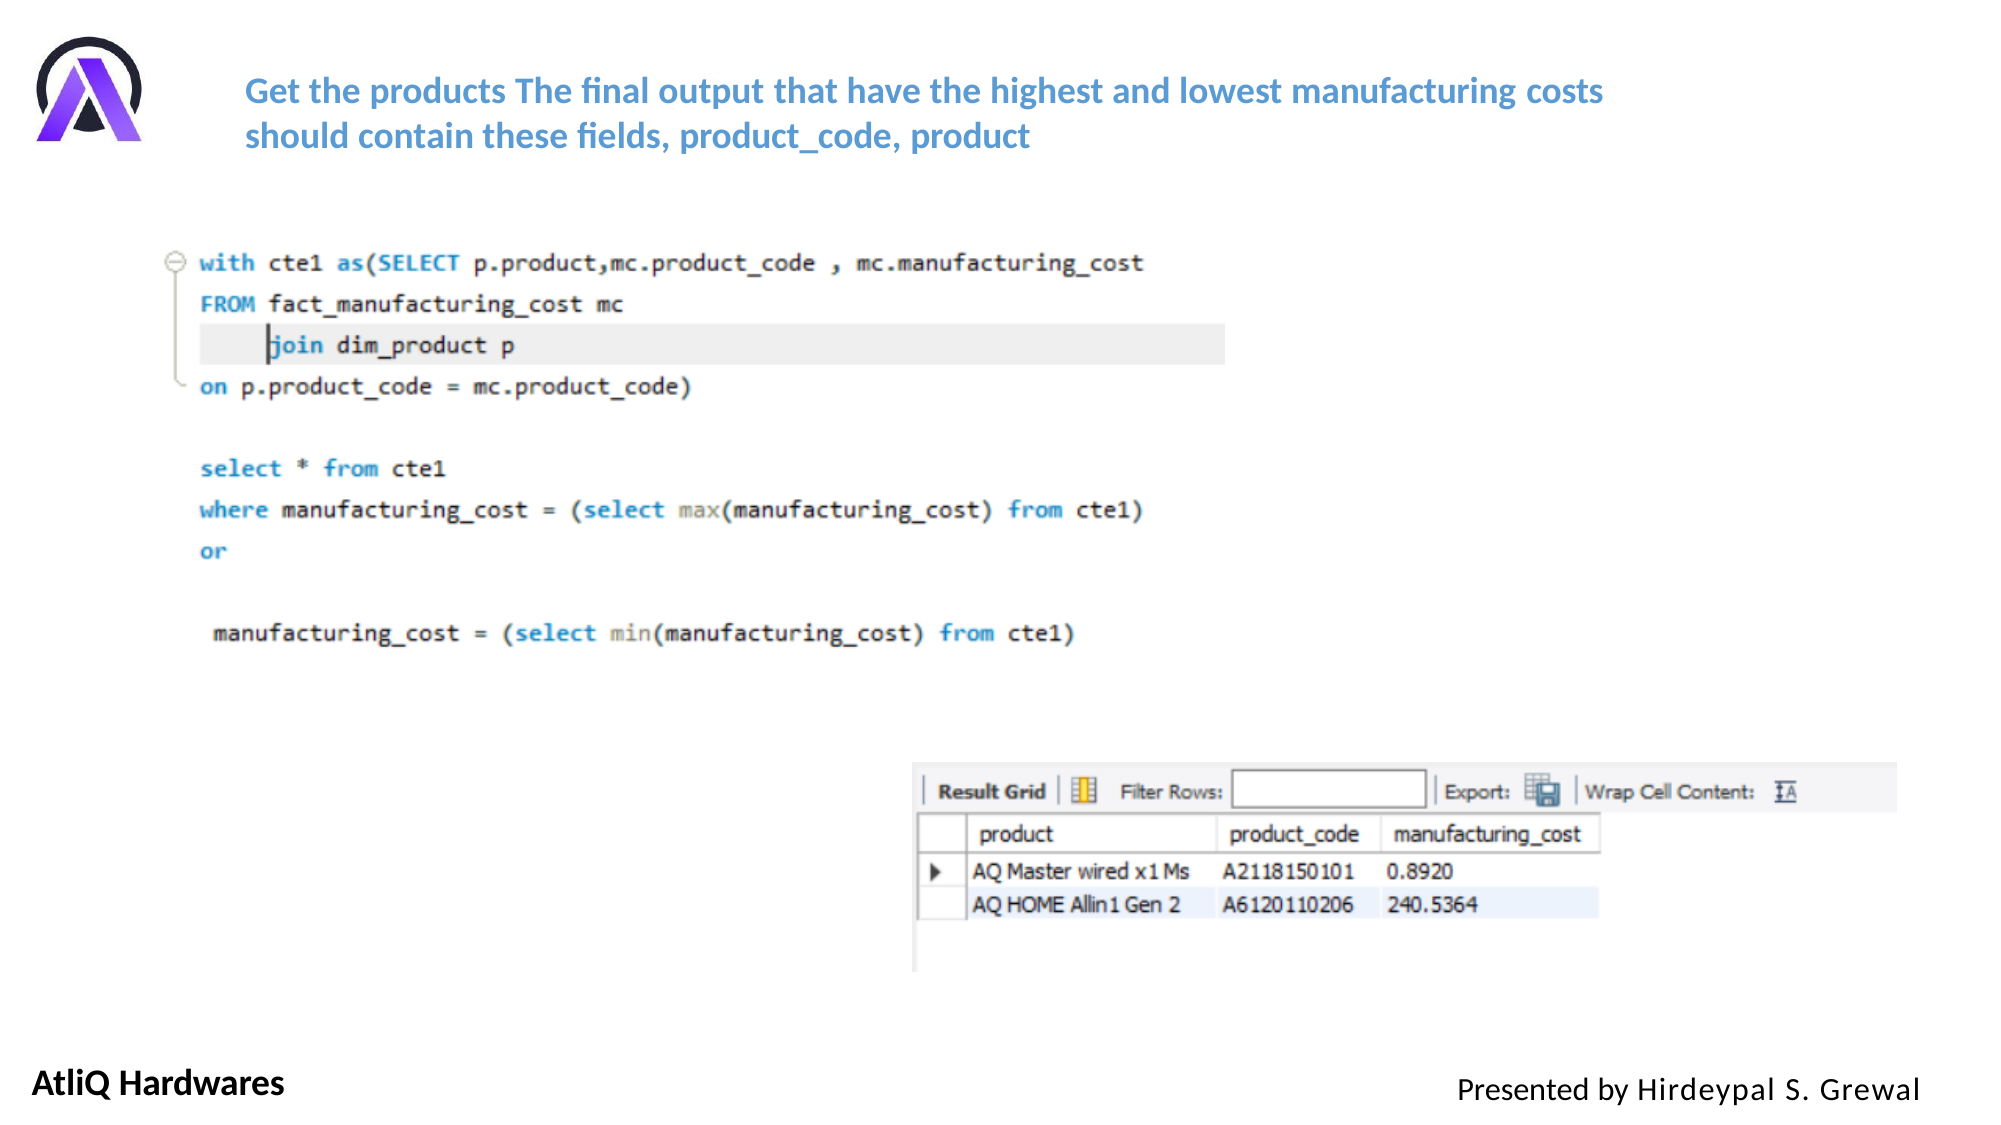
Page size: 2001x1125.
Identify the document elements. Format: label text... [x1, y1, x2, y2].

picture [162, 243, 1225, 694]
footer AtliQ Hardwares [29, 1065, 291, 1125]
text_box Get the products The final output that have the highest and lowest manufacturing costs should contain these fields, product_code, product [242, 64, 1605, 157]
picture [912, 762, 1898, 973]
slide_number Presented by Hirdeypal S. Grewal [1455, 1073, 1970, 1125]
picture [35, 35, 146, 145]
